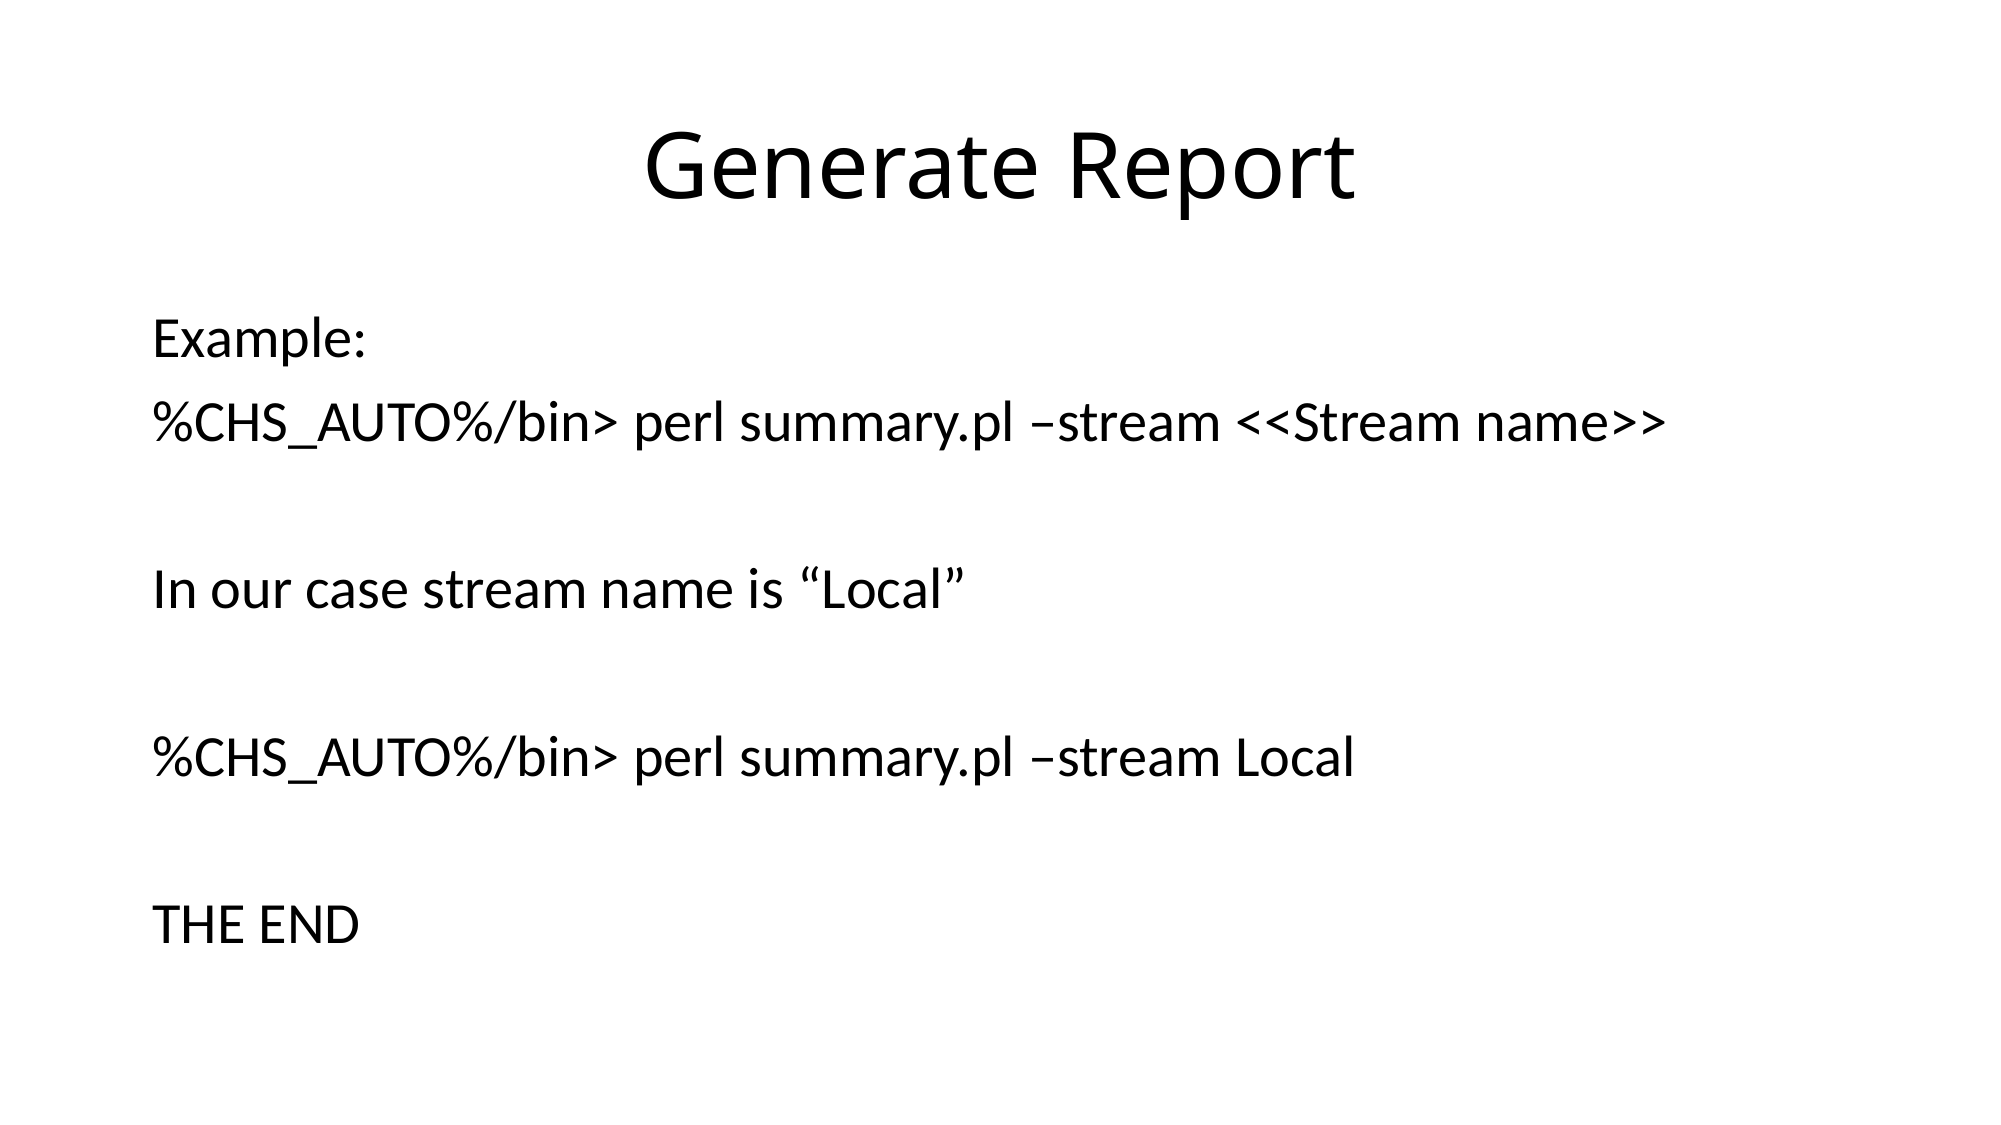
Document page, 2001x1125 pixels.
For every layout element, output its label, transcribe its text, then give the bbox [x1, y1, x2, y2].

list Example: %CHS_AUTO%/bin> perl summary.pl –stream <<Stream name>> In our case stream name is “Local” %CHS_AUTO%/bin> perl summary.pl –stream Local THE END [137, 299, 1863, 1014]
title Generate Report [137, 59, 1863, 278]
